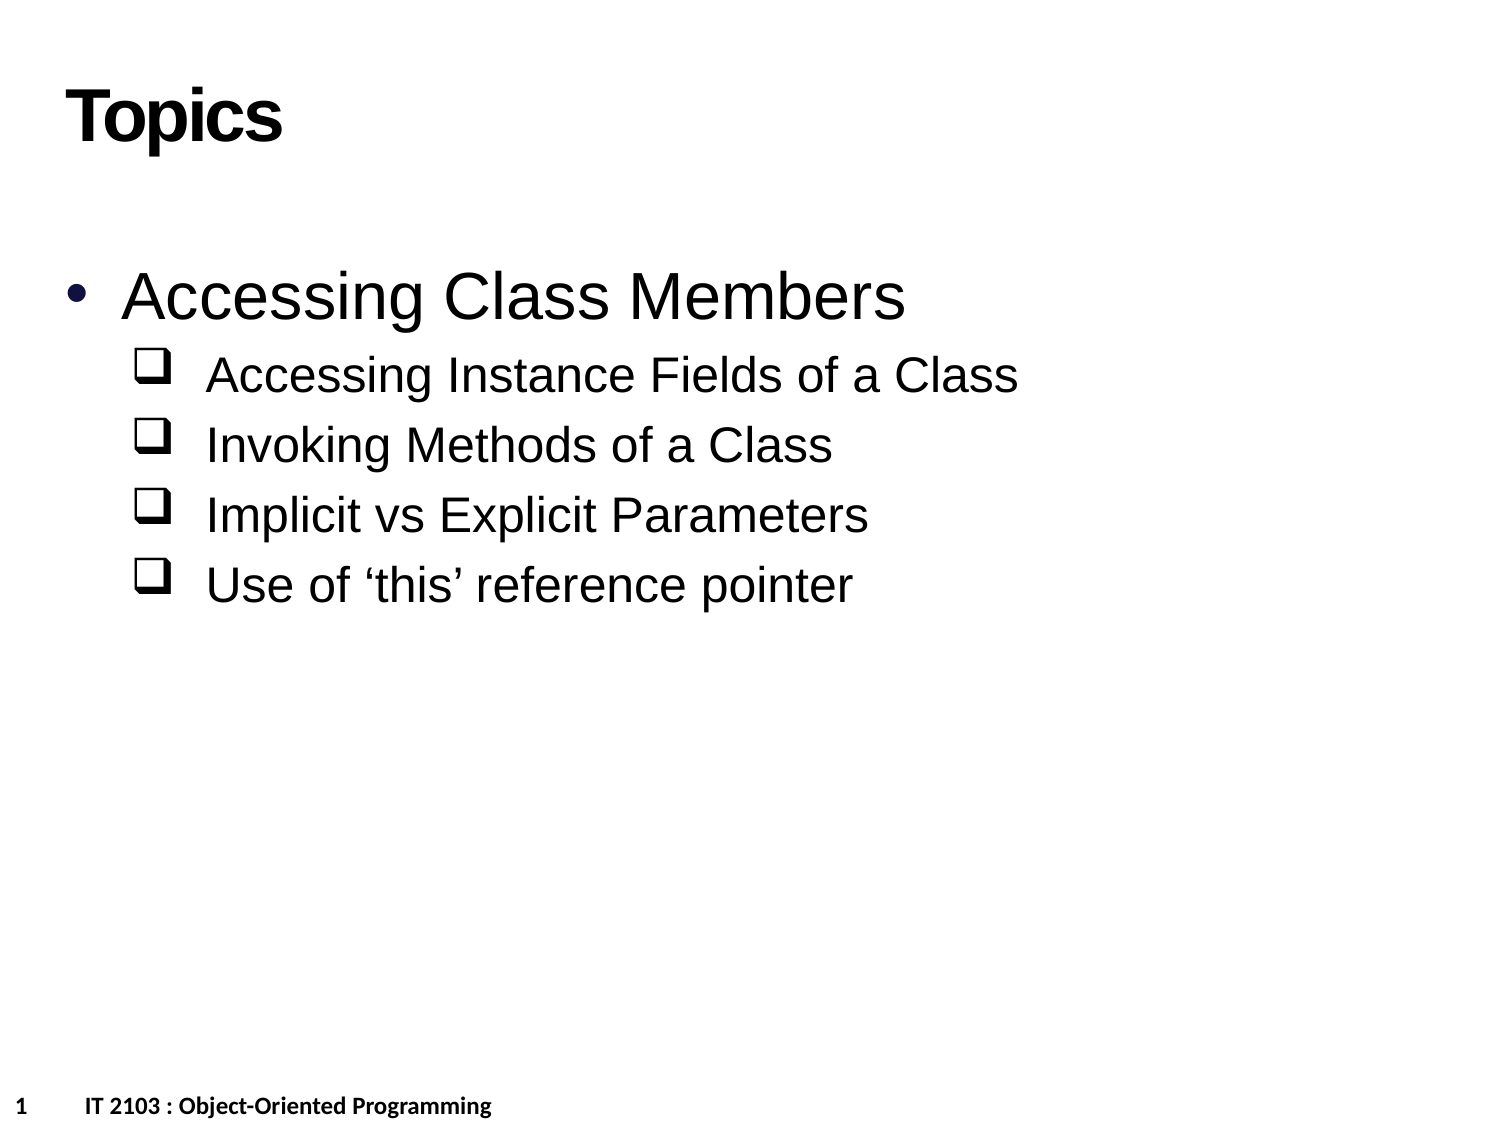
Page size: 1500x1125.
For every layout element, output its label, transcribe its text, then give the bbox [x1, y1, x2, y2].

list Accessing Class Members Accessing Instance Fields of a Class Invoking Methods of a Class Implicit vs Explicit Parameters Use of ‘this’ reference pointer [50, 245, 1483, 988]
list Topics [50, 24, 1088, 213]
